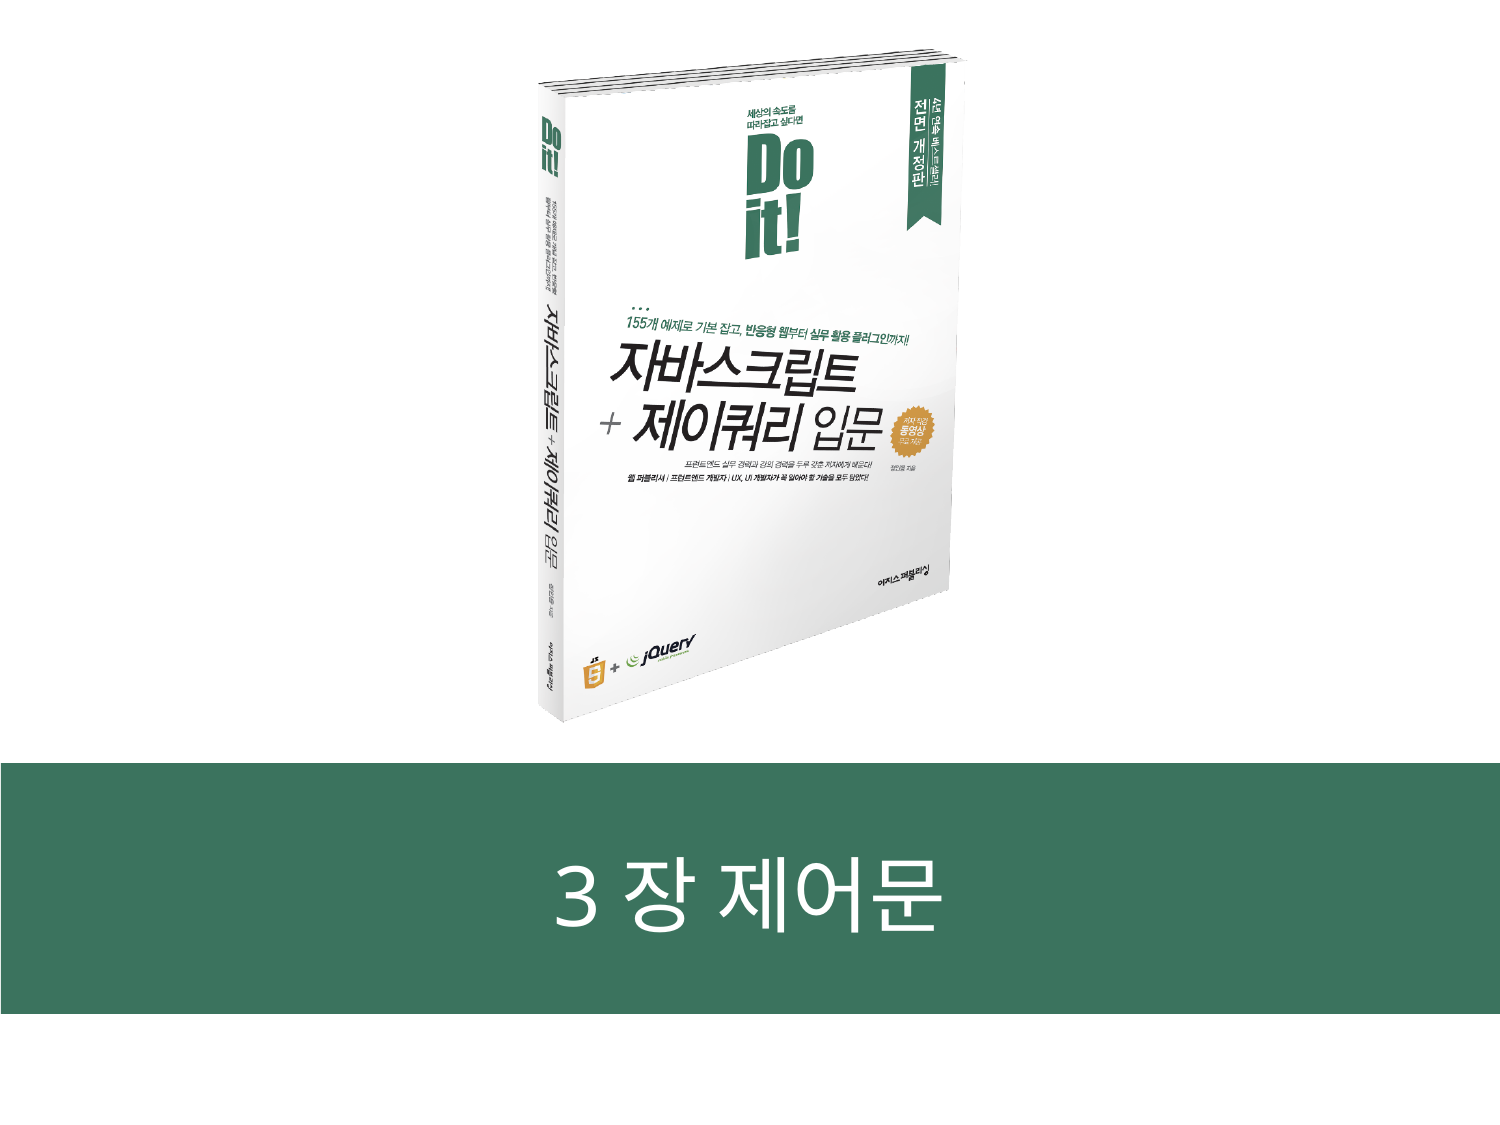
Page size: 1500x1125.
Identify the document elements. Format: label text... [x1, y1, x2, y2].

text_box [0, 951, 1500, 1016]
text_box 3장 제어문 [0, 836, 1500, 951]
picture [507, 24, 993, 736]
text_box [0, 761, 1500, 836]
